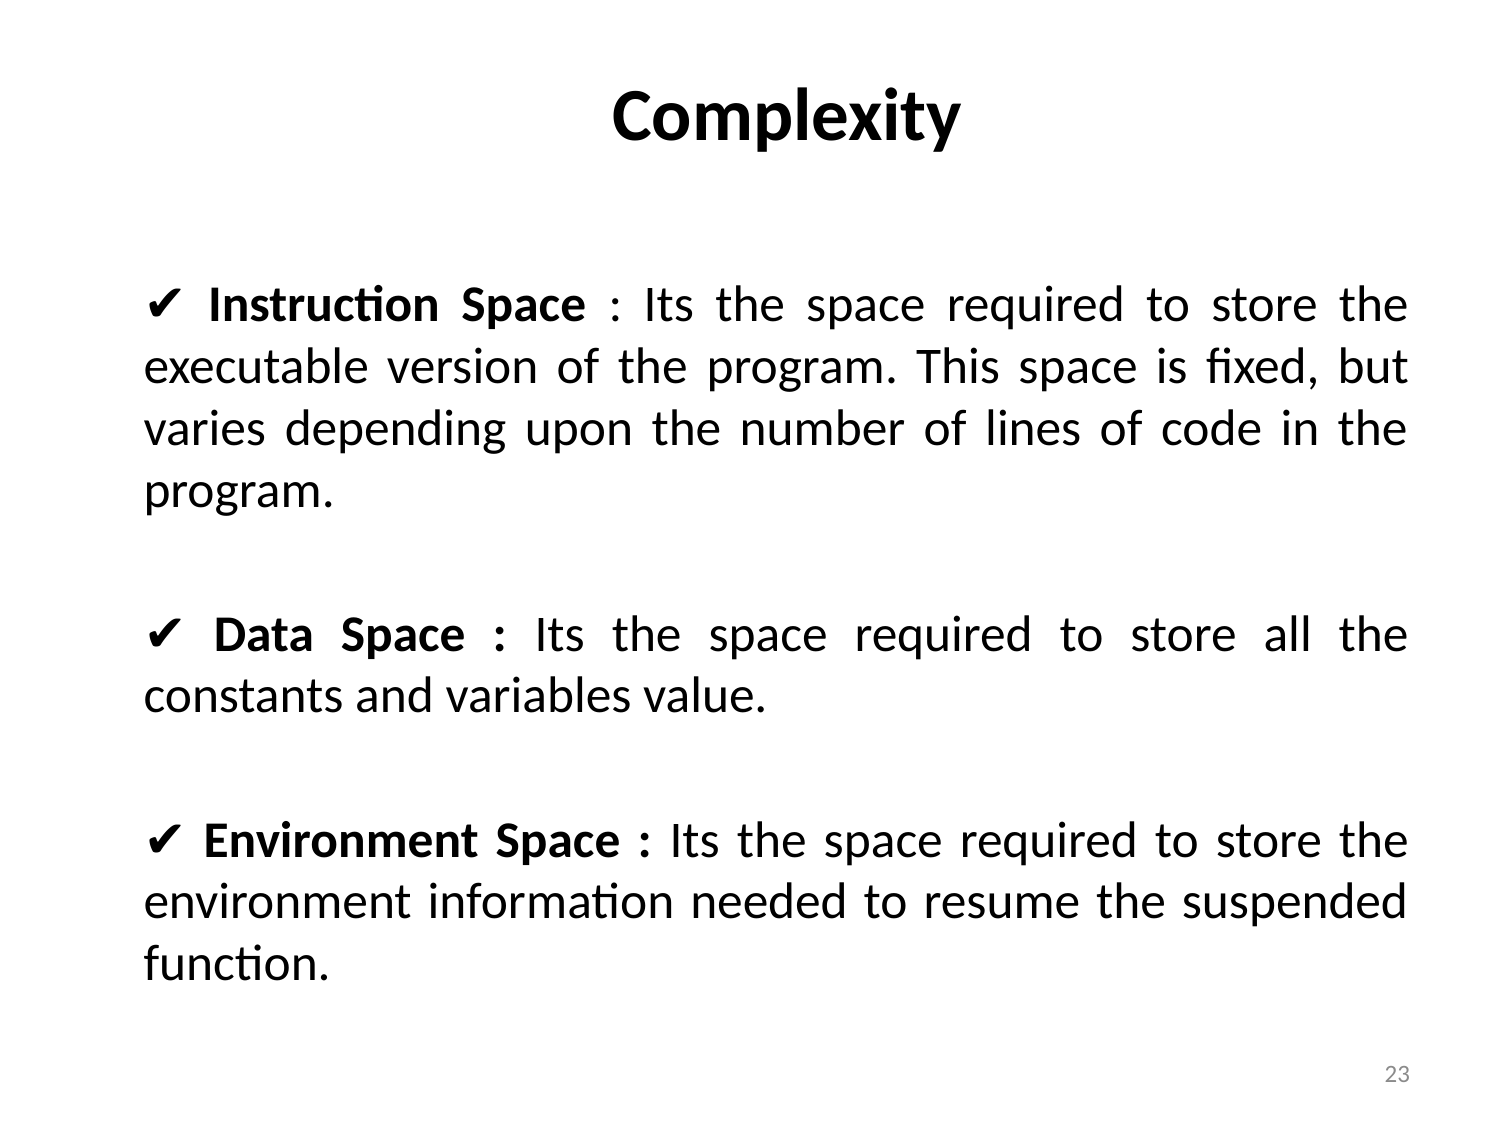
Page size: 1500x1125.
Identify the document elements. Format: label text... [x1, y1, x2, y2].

slide_number 23 [1074, 1042, 1425, 1103]
title Complexity [150, 45, 1425, 175]
list ✔ Instruction Space : Its the space required to store the executable version of the program. This space is fixed, but varies depending upon the number of lines of code in the program. ✔ Data Space : Its the space required to store all the constants and variables value. ✔ Environment Space : Its the space required to store the environment information needed to resume the suspended function. [75, 262, 1425, 1005]
